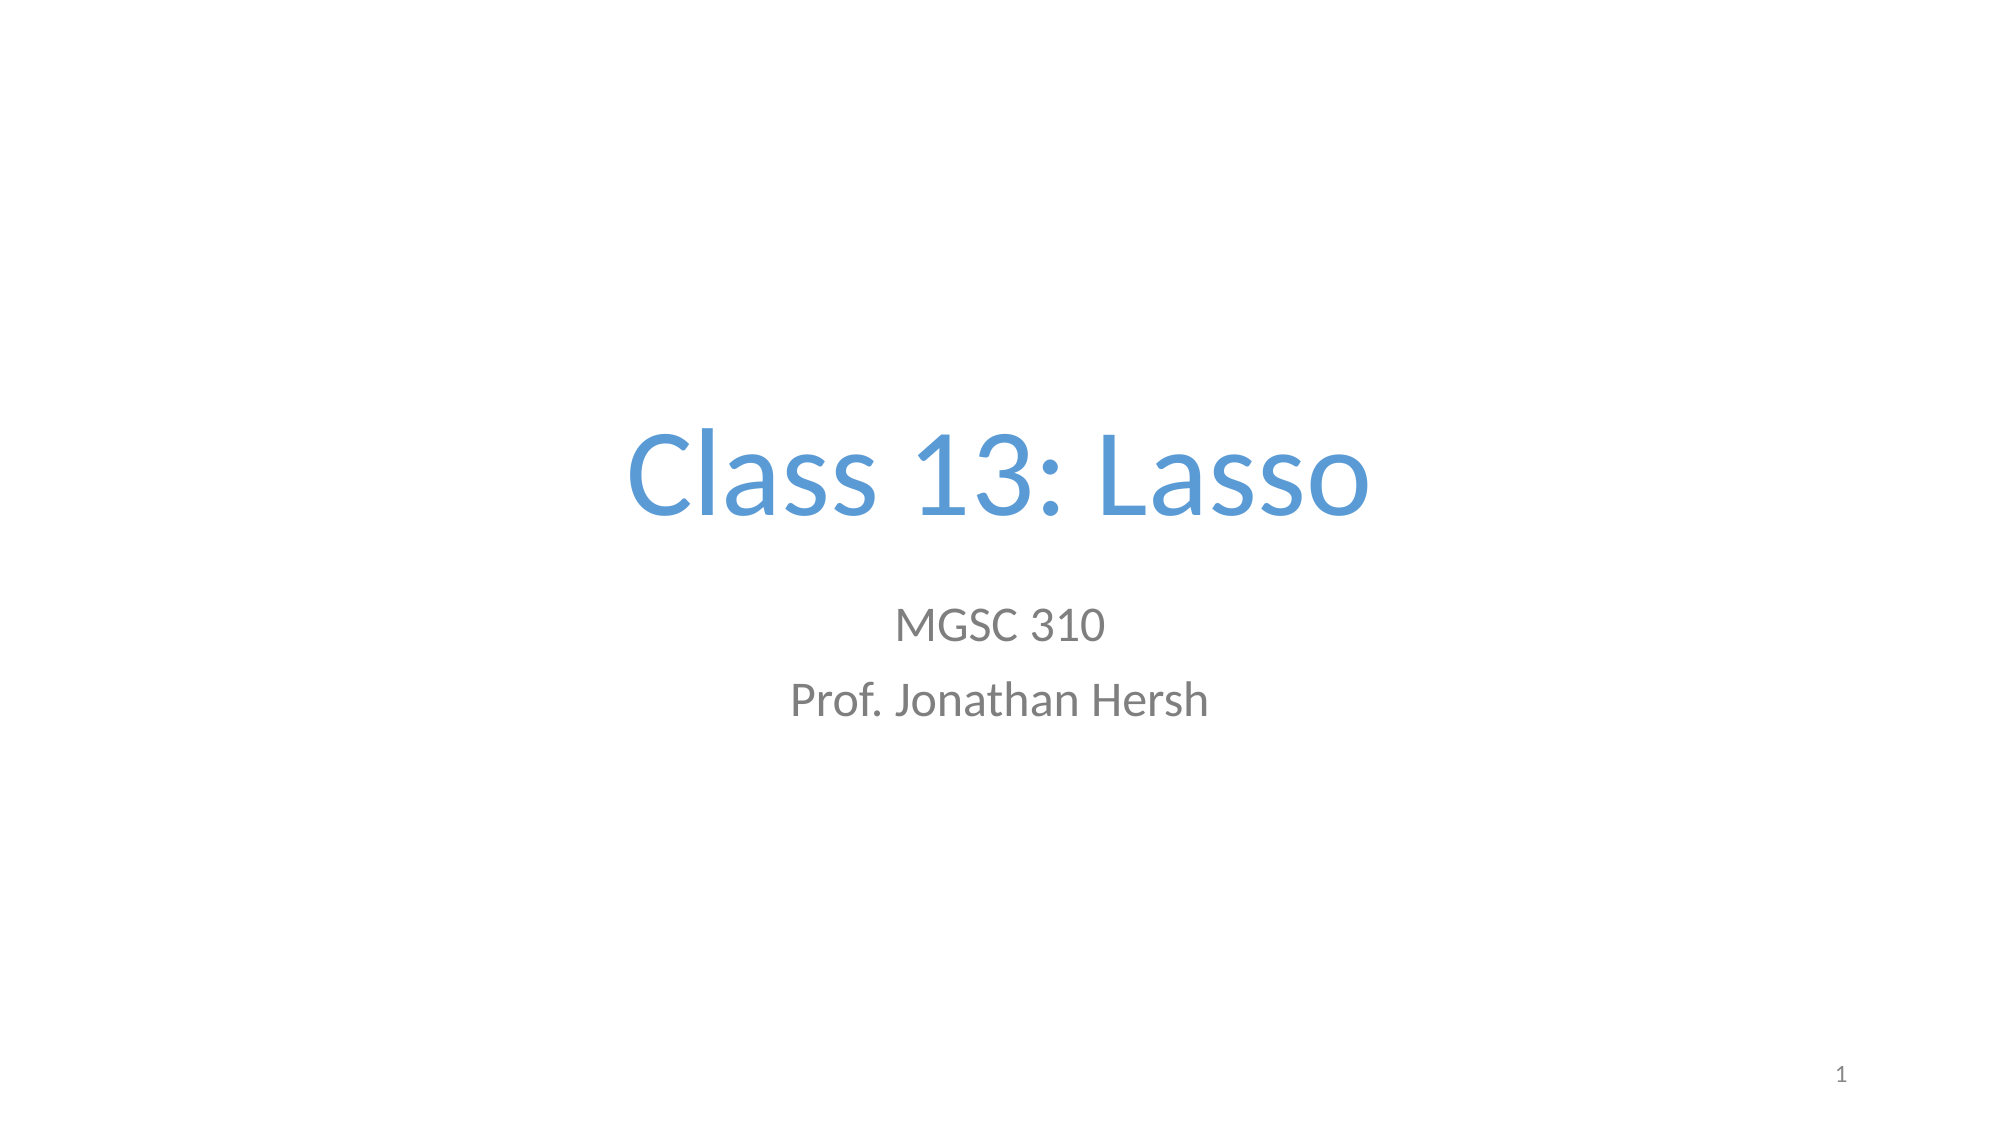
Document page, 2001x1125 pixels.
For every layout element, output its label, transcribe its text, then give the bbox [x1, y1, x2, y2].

title Class 13: Lasso [249, 158, 1750, 550]
slide_number ‹#› [1412, 1042, 1863, 1103]
subtitle MGSC 310 Prof. Jonathan Hersh [249, 590, 1750, 863]
